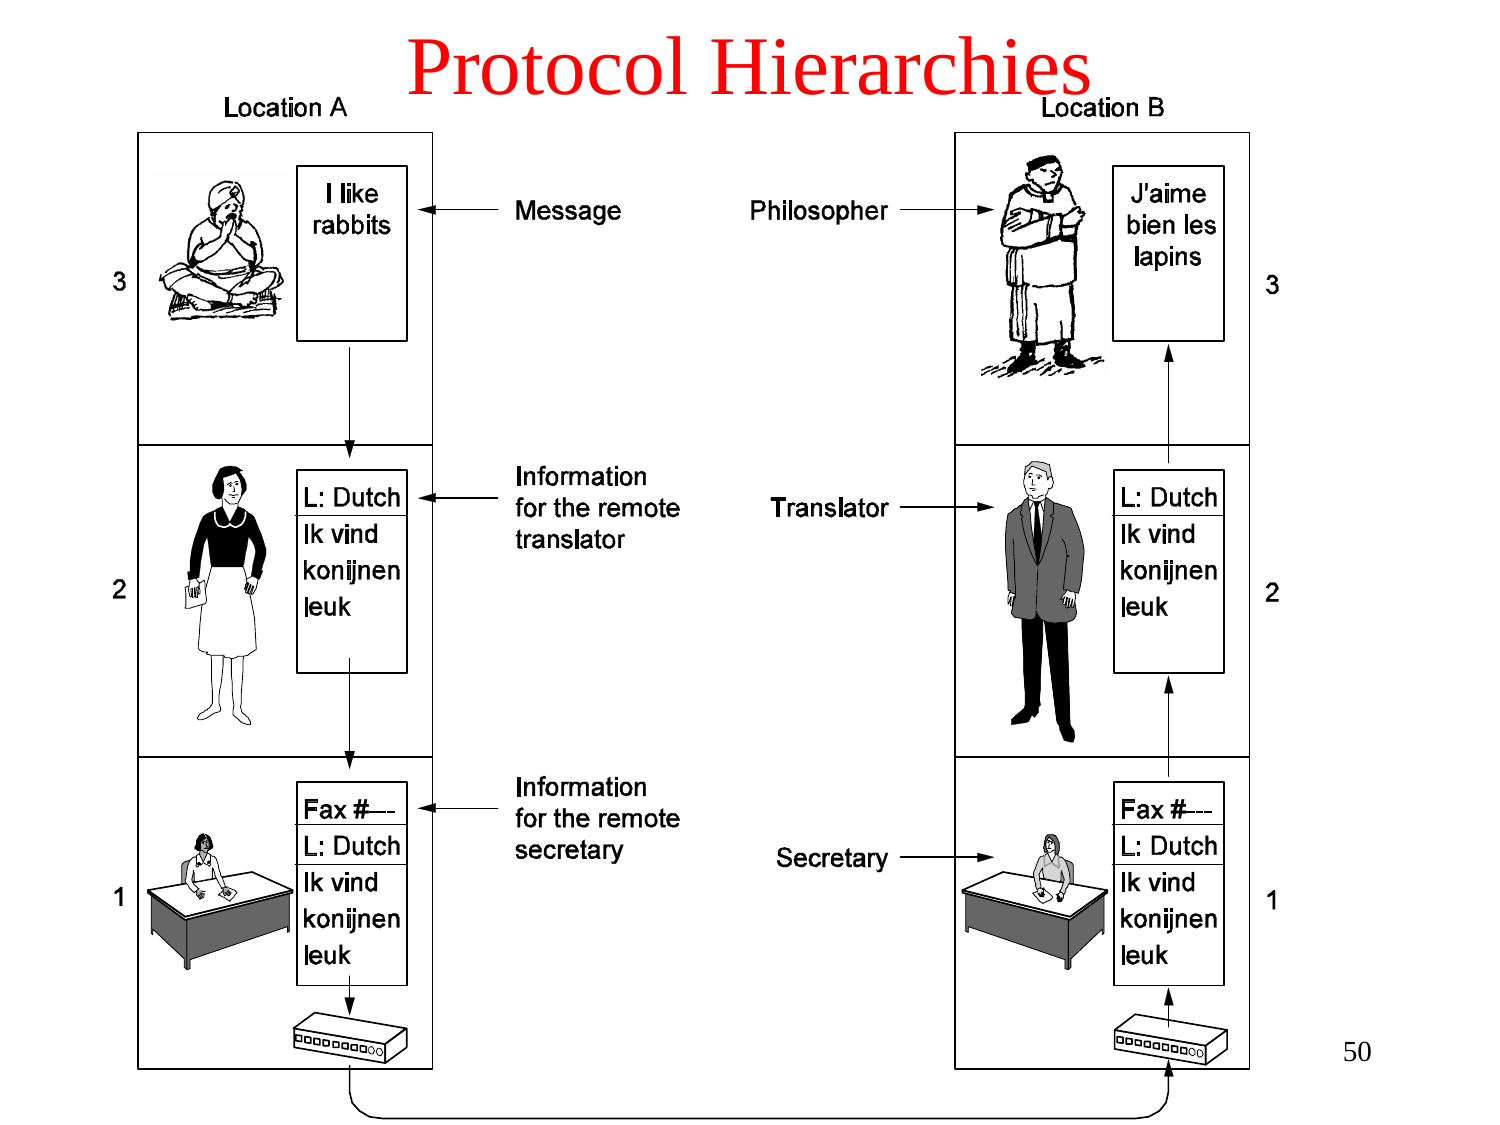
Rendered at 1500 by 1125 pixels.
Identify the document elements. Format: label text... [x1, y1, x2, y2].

slide_number 50 [1313, 1024, 1388, 1101]
title Protocol Hierarchies [0, 0, 1500, 123]
picture [83, 76, 1308, 1123]
